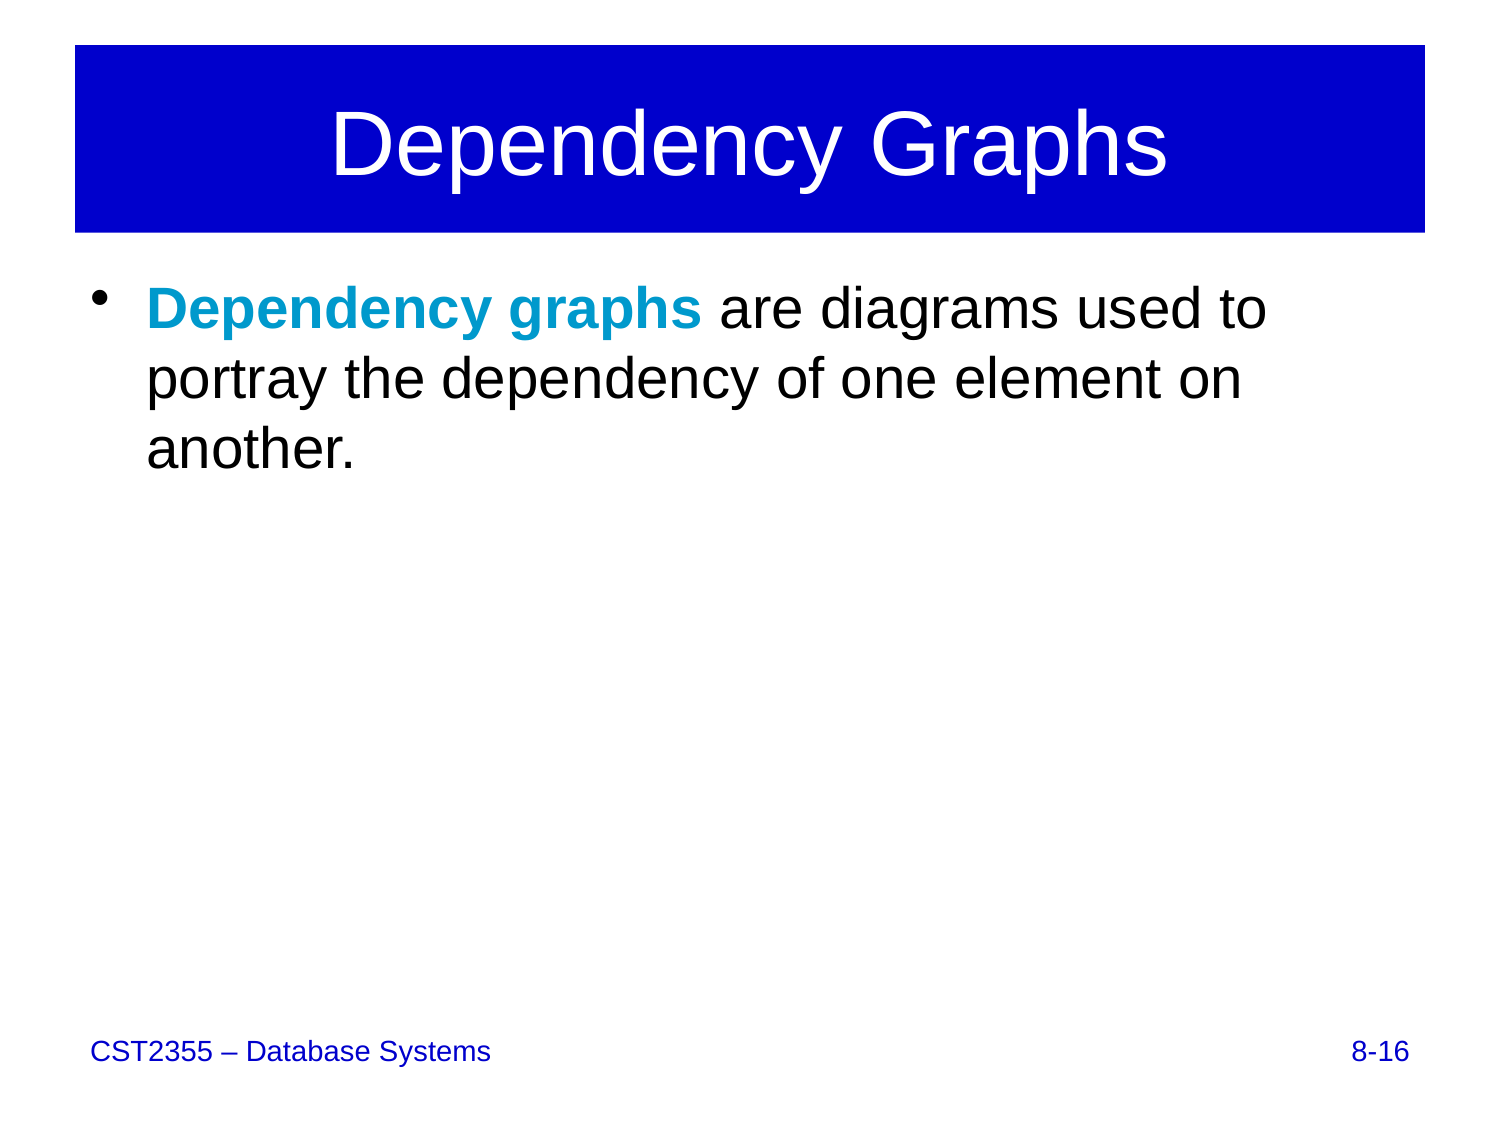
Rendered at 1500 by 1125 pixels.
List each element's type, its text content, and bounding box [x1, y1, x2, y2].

list Dependency graphs are diagrams used to portray the dependency of one element on another. [75, 262, 1425, 1005]
title Dependency Graphs [75, 45, 1425, 233]
footer CST2355 – Database Systems [74, 1024, 963, 1104]
slide_number 8-16 [1074, 1024, 1426, 1103]
